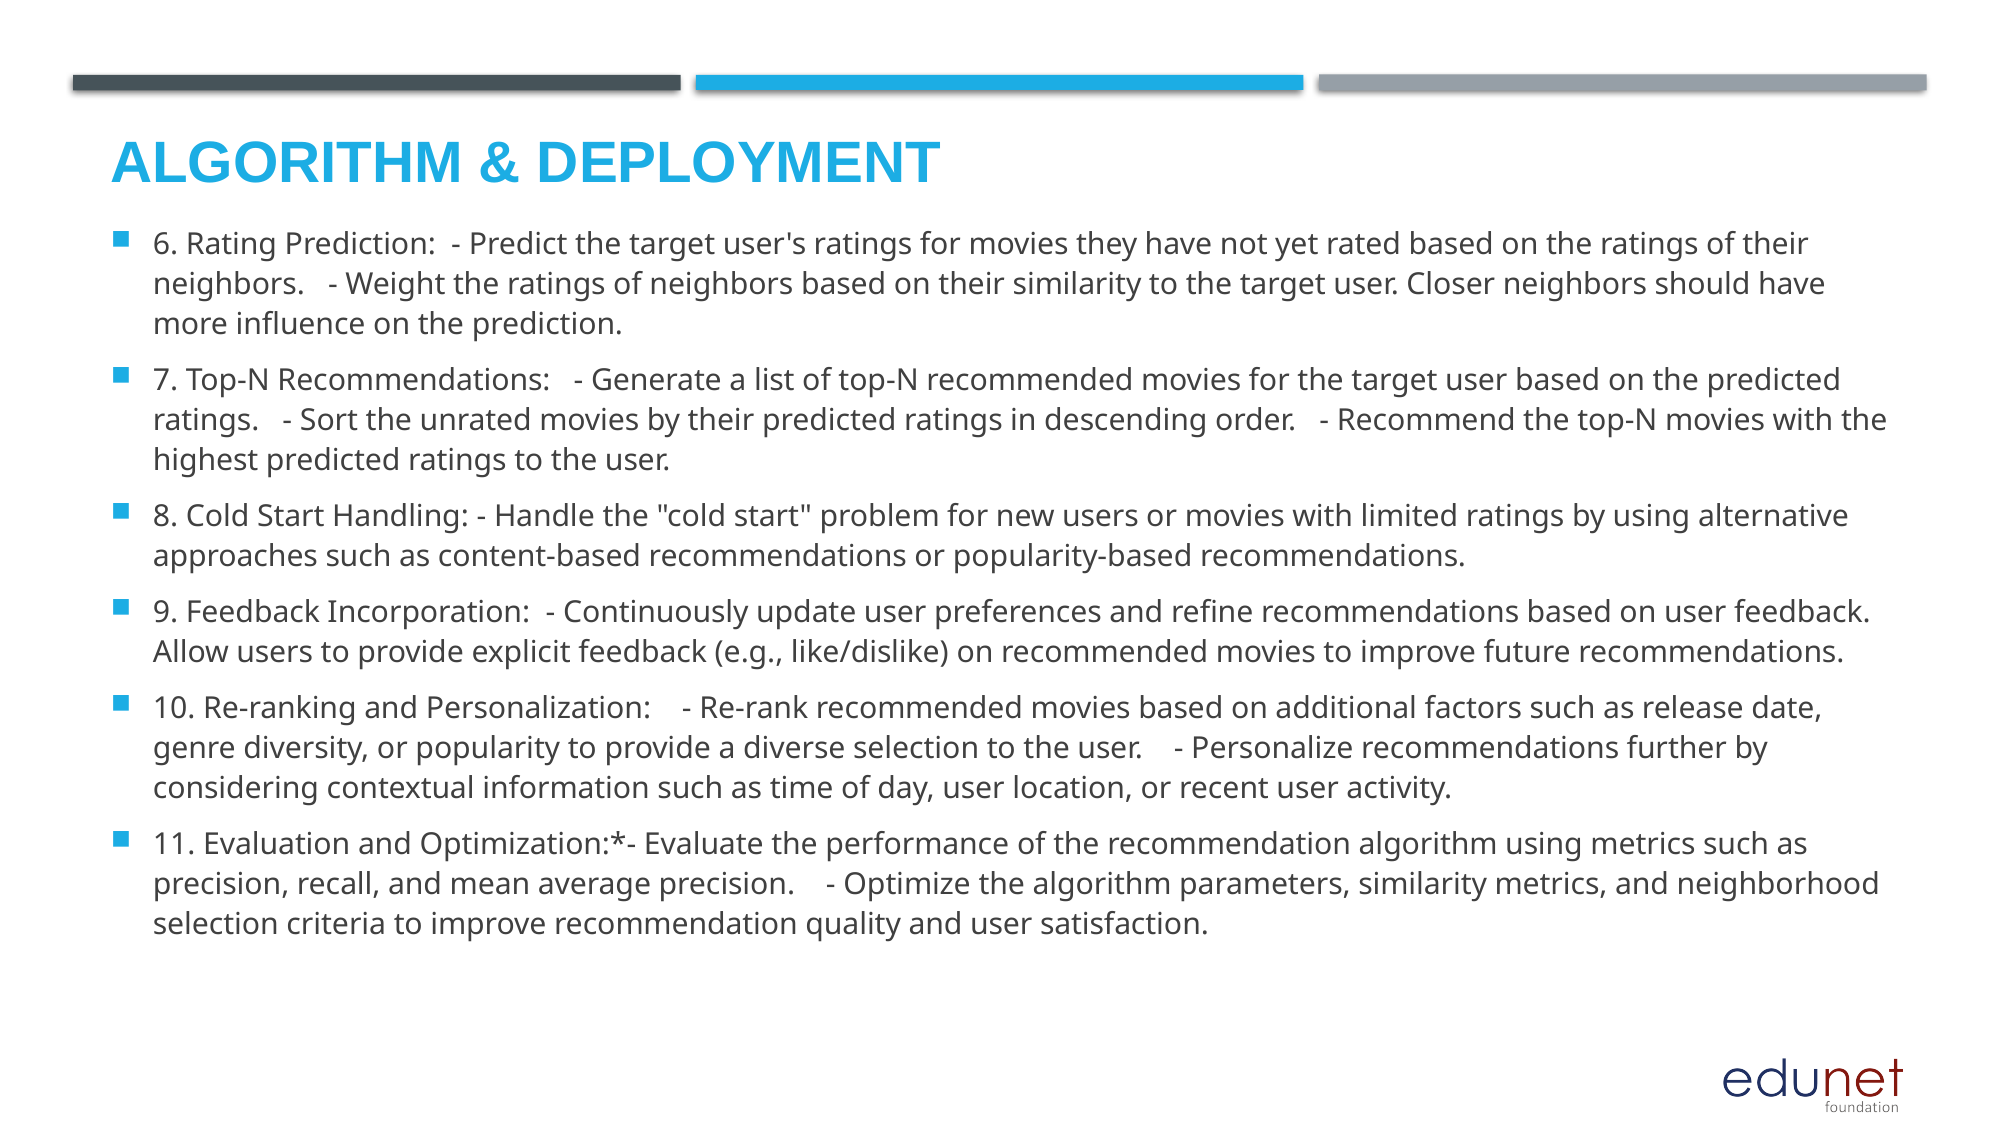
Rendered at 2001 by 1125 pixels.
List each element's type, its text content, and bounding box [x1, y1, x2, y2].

title Algorithm & Deployment [95, 115, 1905, 203]
list 6. Rating Prediction: - Predict the target user's ratings for movies they have not yet rated based on the ratings of their neighbors. - Weight the ratings of neighbors based on their similarity to the target user. Closer neighbors should have more influence on the prediction. 7. Top-N Recommendations: - Generate a list of top-N recommended movies for the target user based on the predicted ratings. - Sort the unrated movies by their predicted ratings in descending order. - Recommend the top-N movies with the highest predicted ratings to the user. 8. Cold Start Handling: - Handle the "cold start" problem for new users or movies with limited ratings by using alternative approaches such as content-based recommendations or popularity-based recommendations. 9. Feedback Incorporation: - Continuously update user preferences and refine recommendations based on user feedback. Allow users to provide explicit feedback (e.g., like/dislike) on recommended movies to improve future recommendations. 10. Re-ranking and Personalization: - Re-rank recommended movies based on additional factors such as release date, genre diversity, or popularity to provide a diverse selection to the user. - Personalize recommendations further by considering contextual information such as time of day, user location, or recent user activity. 11. Evaluation and Optimization:*- Evaluate the performance of the recommendation algorithm using metrics such as precision, recall, and mean average precision. - Optimize the algorithm parameters, similarity metrics, and neighborhood selection criteria to improve recommendation quality and user satisfaction. [95, 213, 1905, 981]
picture [1719, 1056, 1905, 1116]
